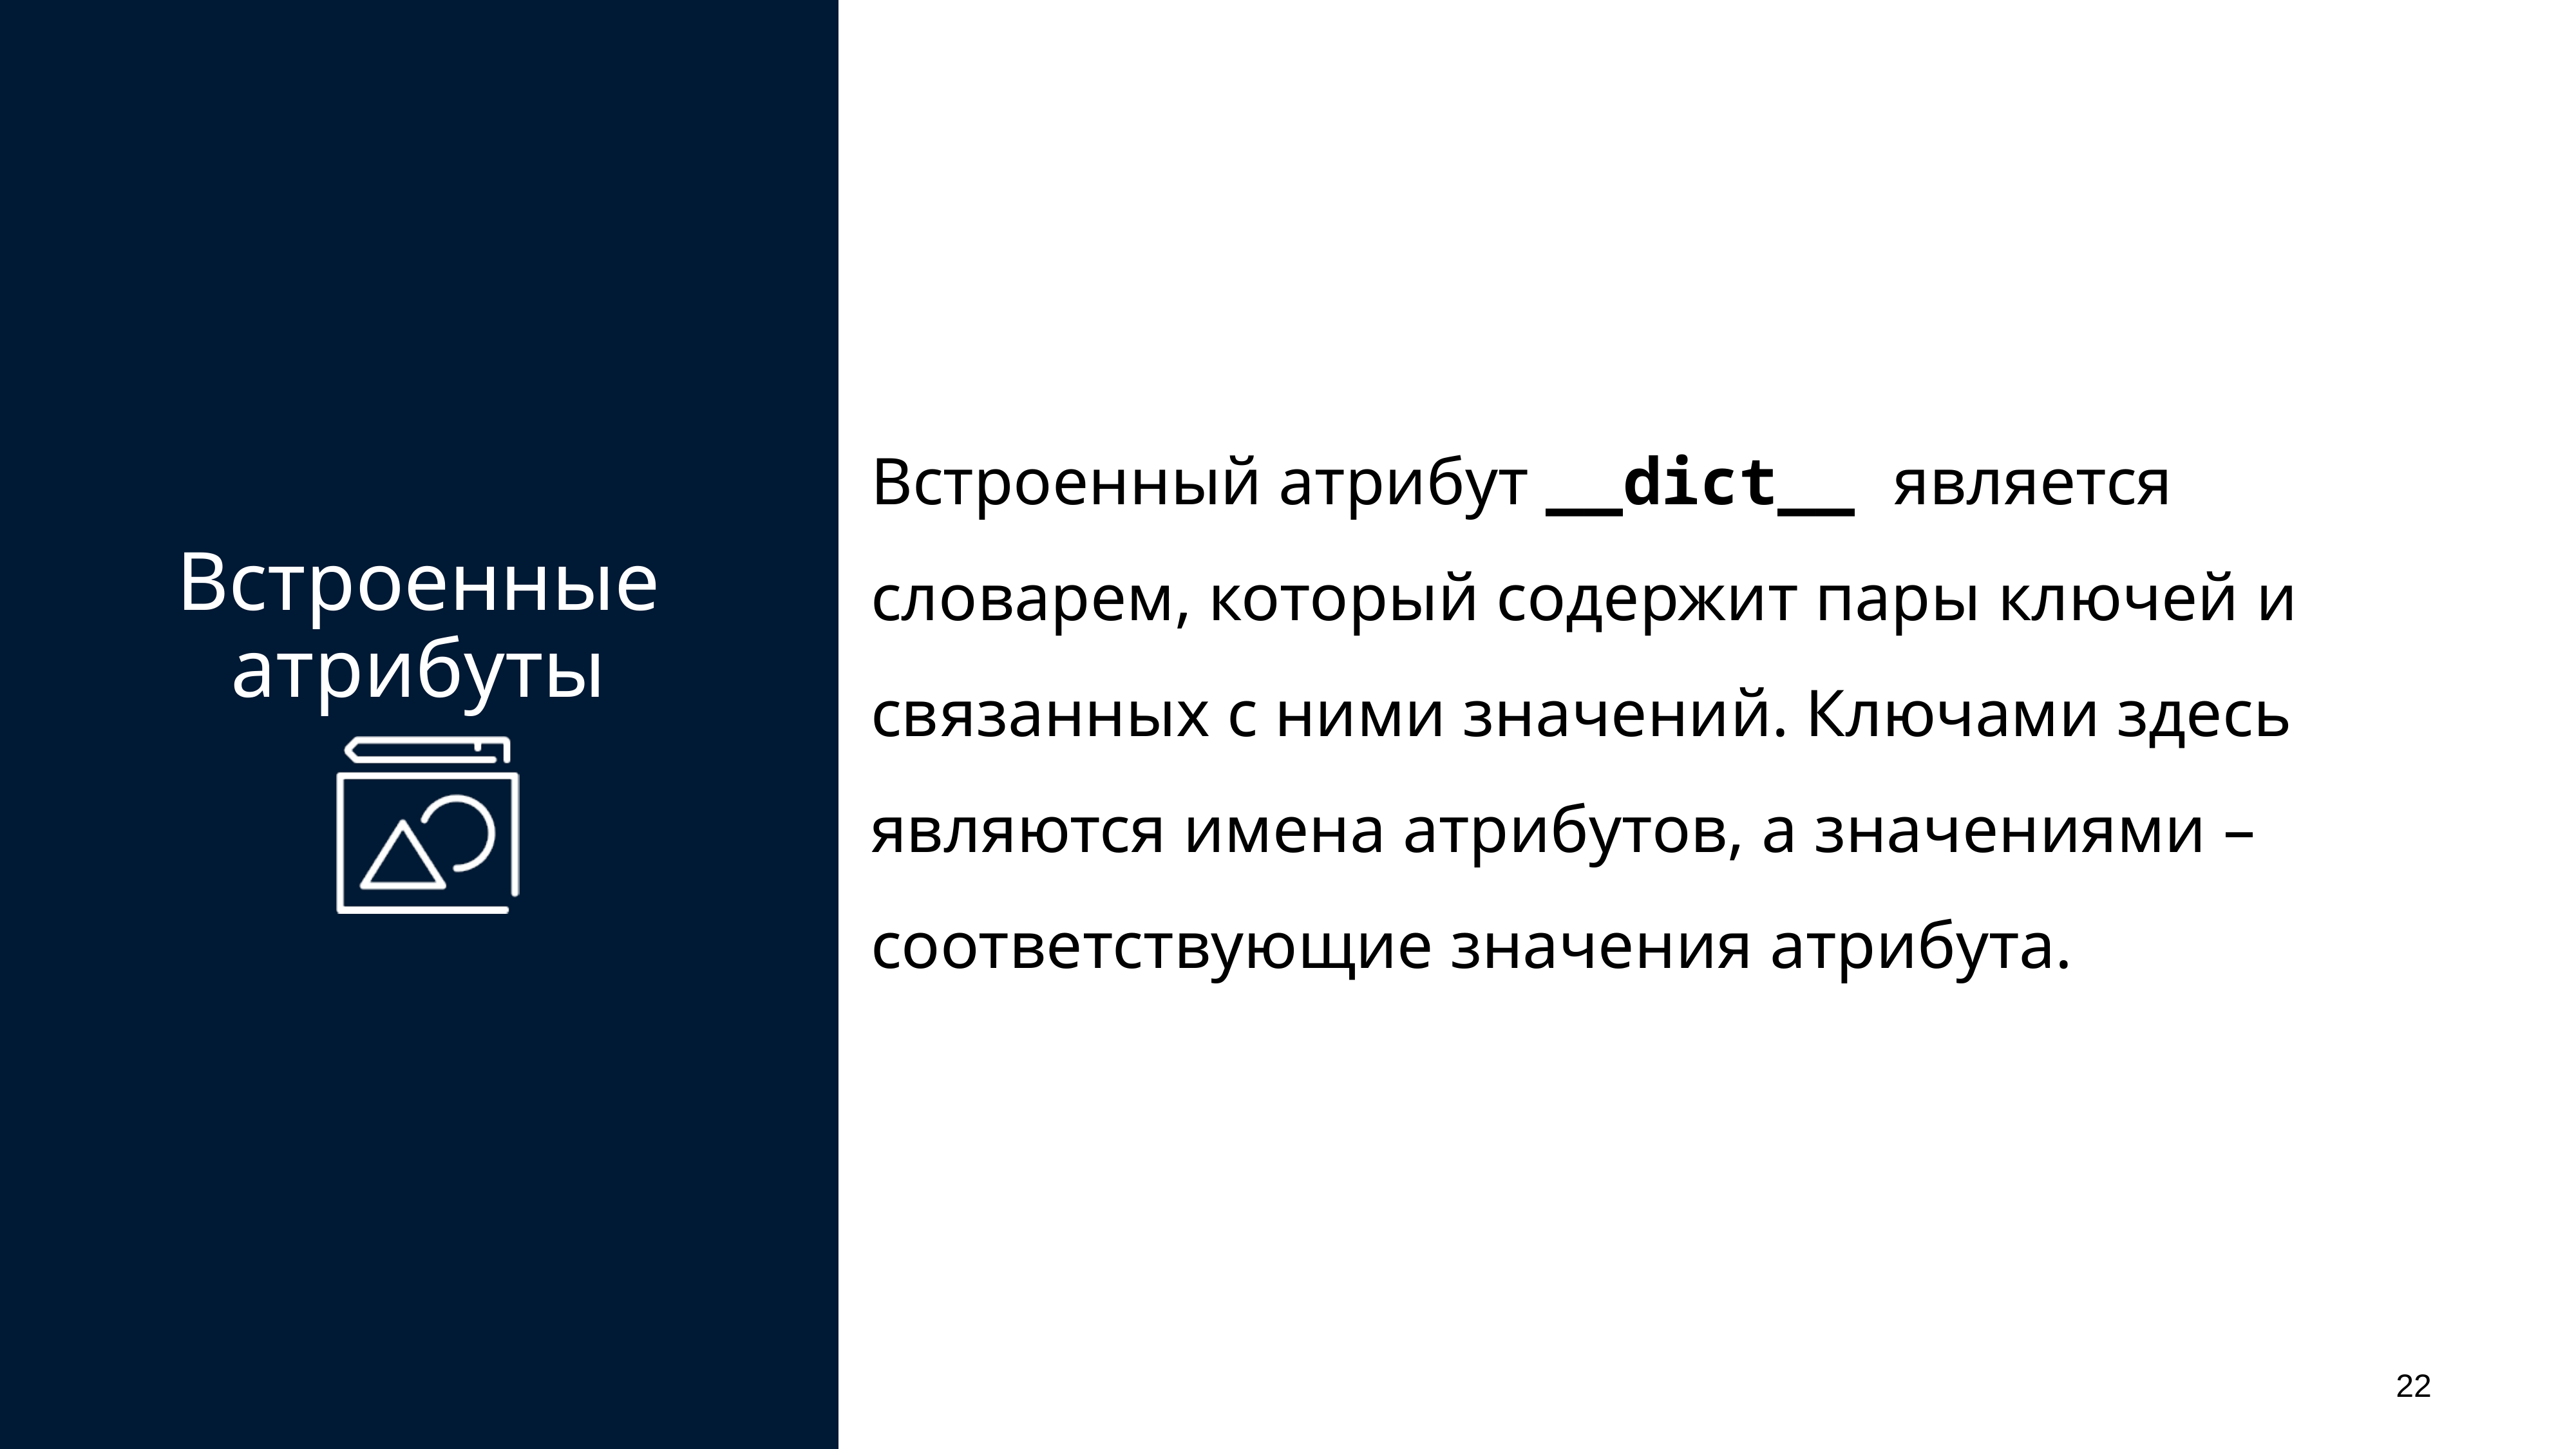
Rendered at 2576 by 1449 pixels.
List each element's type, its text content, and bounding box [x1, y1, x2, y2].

picture [336, 736, 520, 914]
list Встроенный атрибут __dict__ является словарем, который содержит пары ключей и связанных с ними значений. Ключами здесь являются имена атрибутов, а значениями – соответствующие значения атрибута. [871, 384, 2497, 966]
slide_number 22 [2240, 1356, 2432, 1404]
text_box [0, 0, 838, 1449]
text_box Встроенные атрибуты [151, 502, 685, 676]
